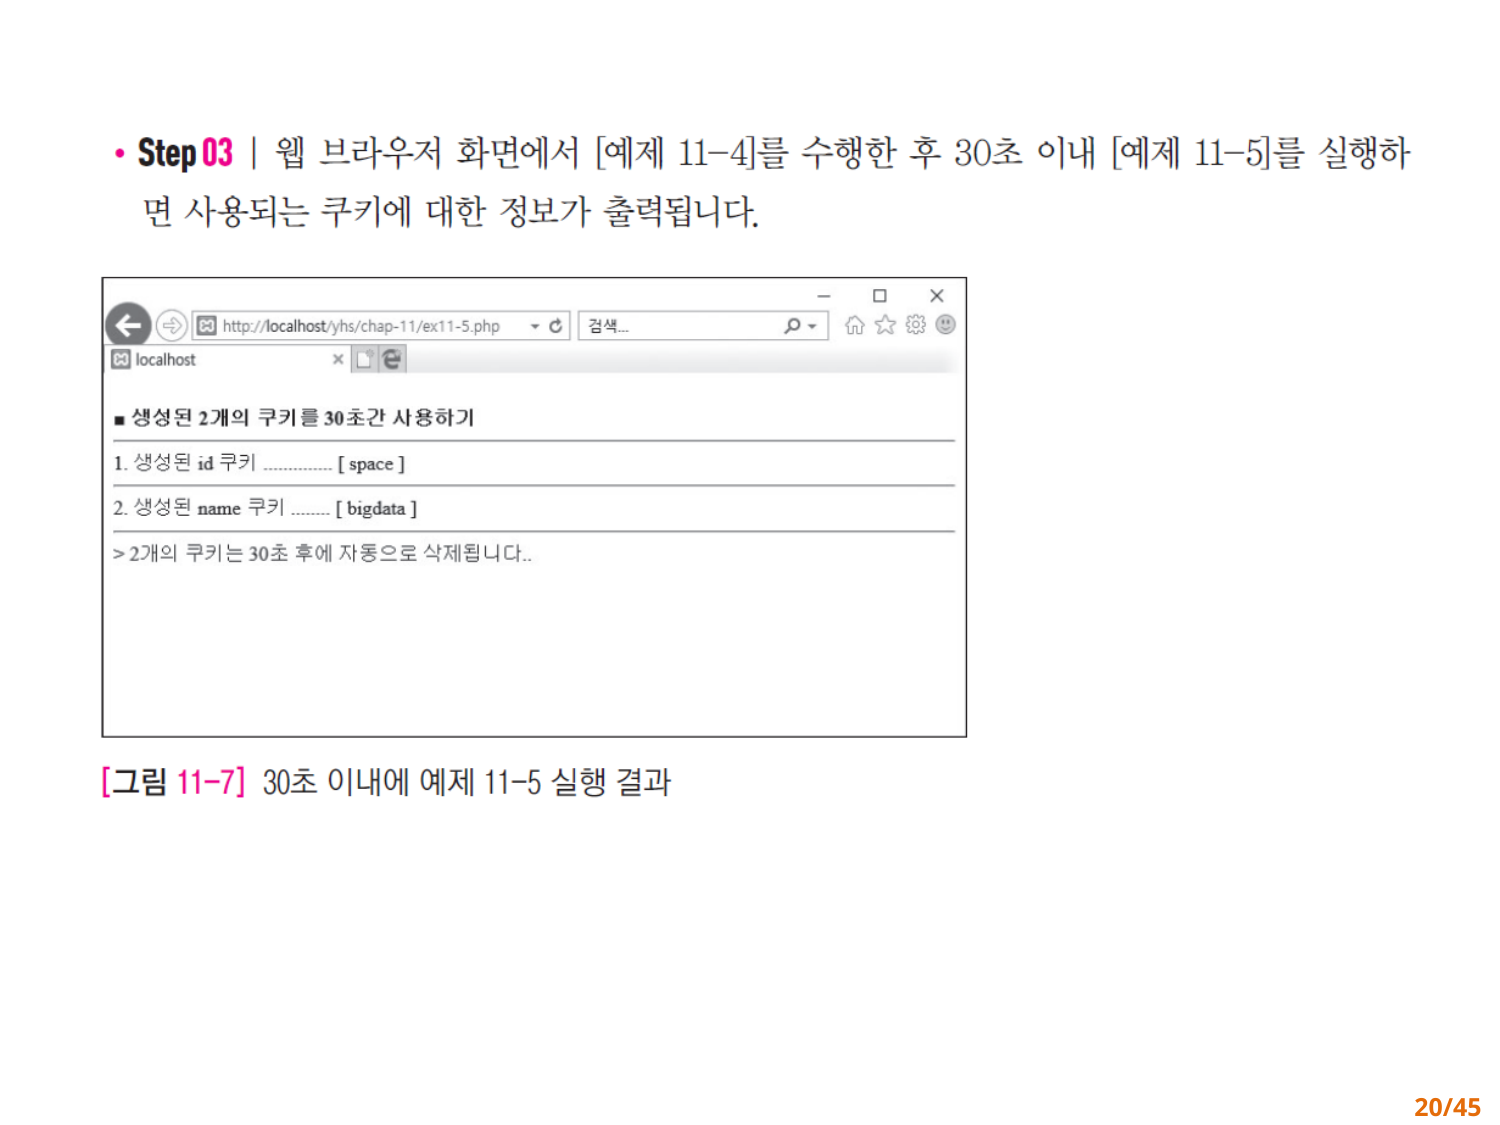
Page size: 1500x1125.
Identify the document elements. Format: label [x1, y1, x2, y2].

text_box [88, 121, 1424, 817]
